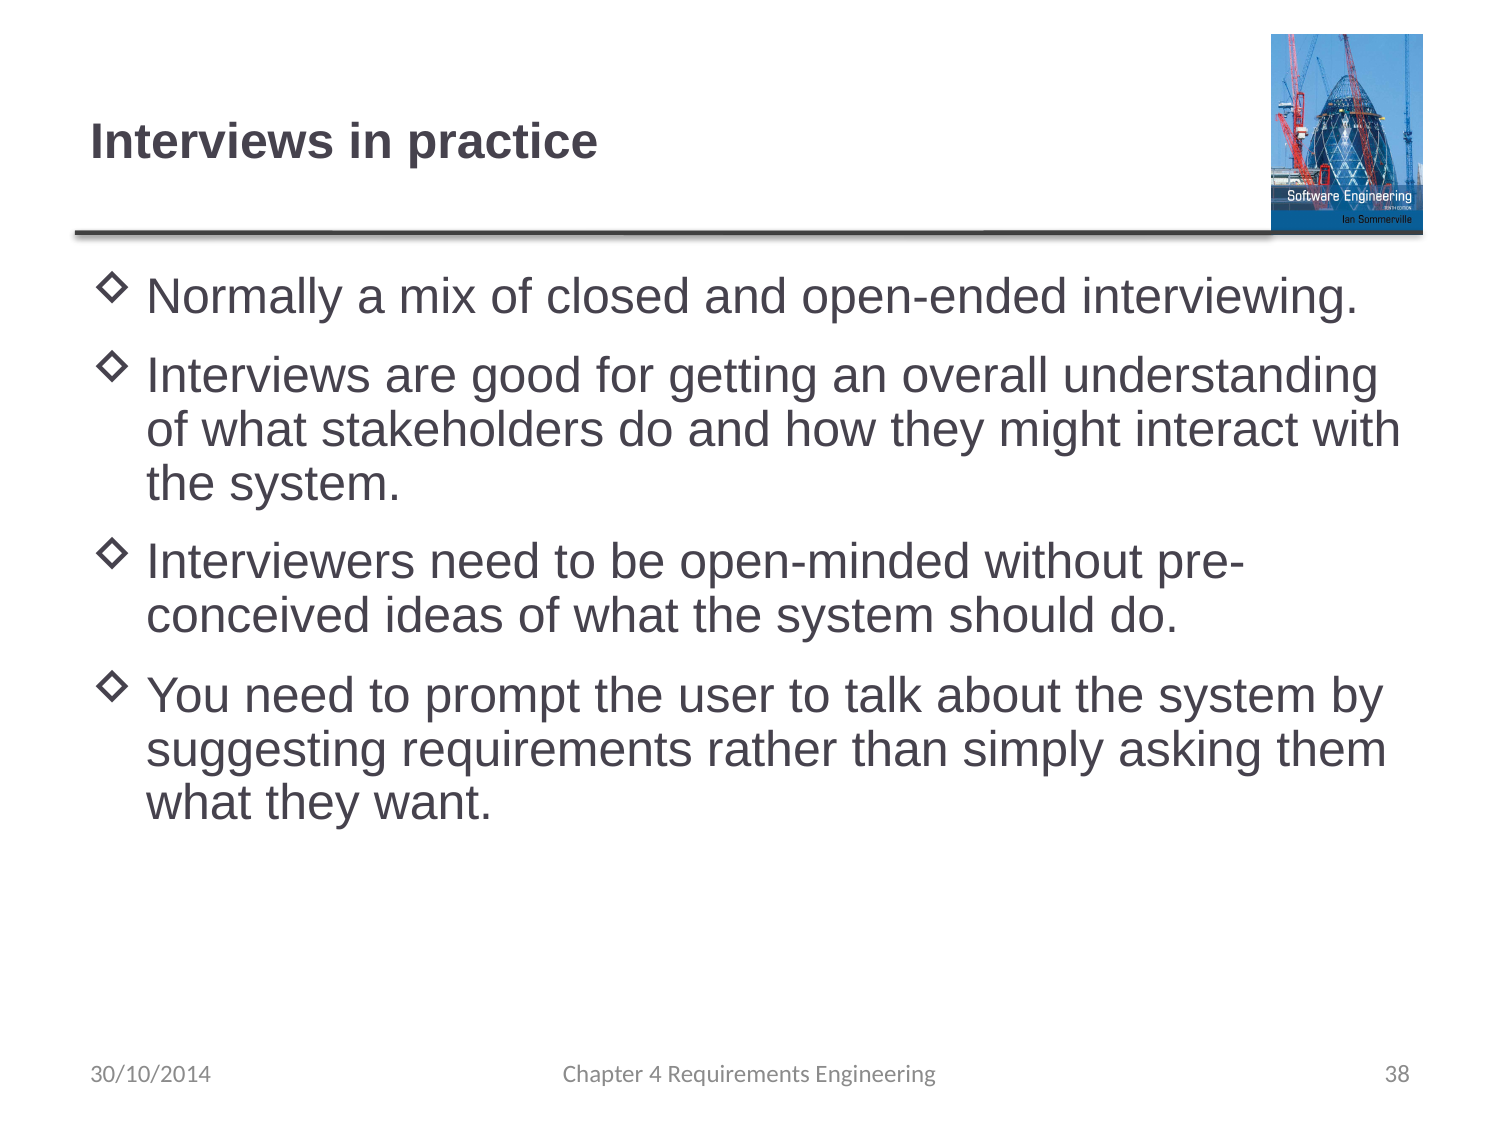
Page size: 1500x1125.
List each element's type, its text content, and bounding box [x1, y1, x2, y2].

list Normally a mix of closed and open-ended interviewing. Interviews are good for getting an overall understanding of what stakeholders do and how they might interact with the system. Interviewers need to be open-minded without pre-conceived ideas of what the system should do. You need to prompt the user to talk about the system by suggesting requirements rather than simply asking them what they want. [75, 262, 1425, 1005]
picture [1271, 34, 1423, 230]
footer Chapter 4 Requirements Engineering [512, 1042, 988, 1103]
title Interviews in practice [74, 44, 1272, 233]
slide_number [75, 1042, 425, 1103]
slide_number 38 [1074, 1042, 1425, 1103]
